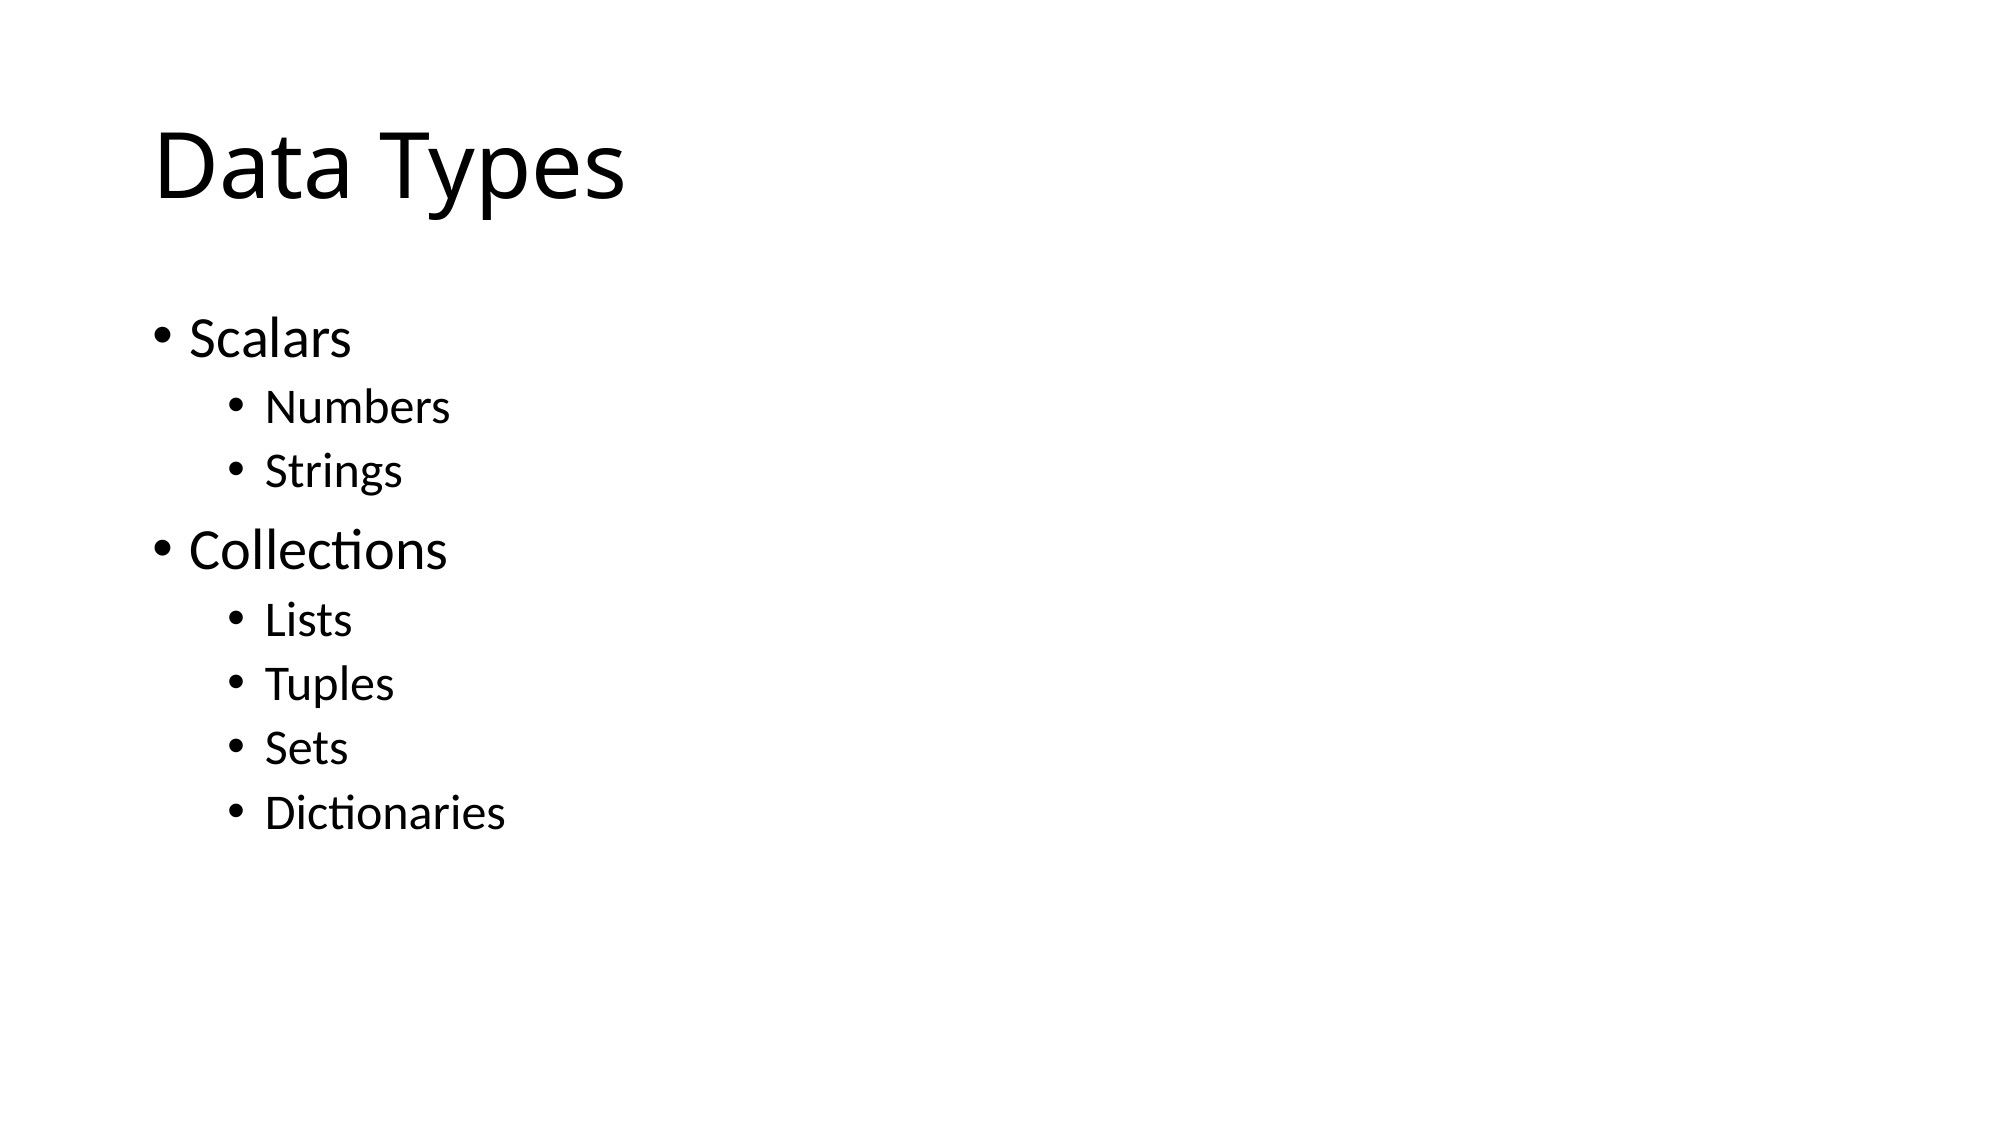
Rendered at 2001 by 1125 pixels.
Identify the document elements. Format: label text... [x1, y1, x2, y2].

title Data Types [137, 59, 1863, 278]
list Scalars Numbers Strings Collections Lists Tuples Sets Dictionaries [137, 299, 1863, 1014]
